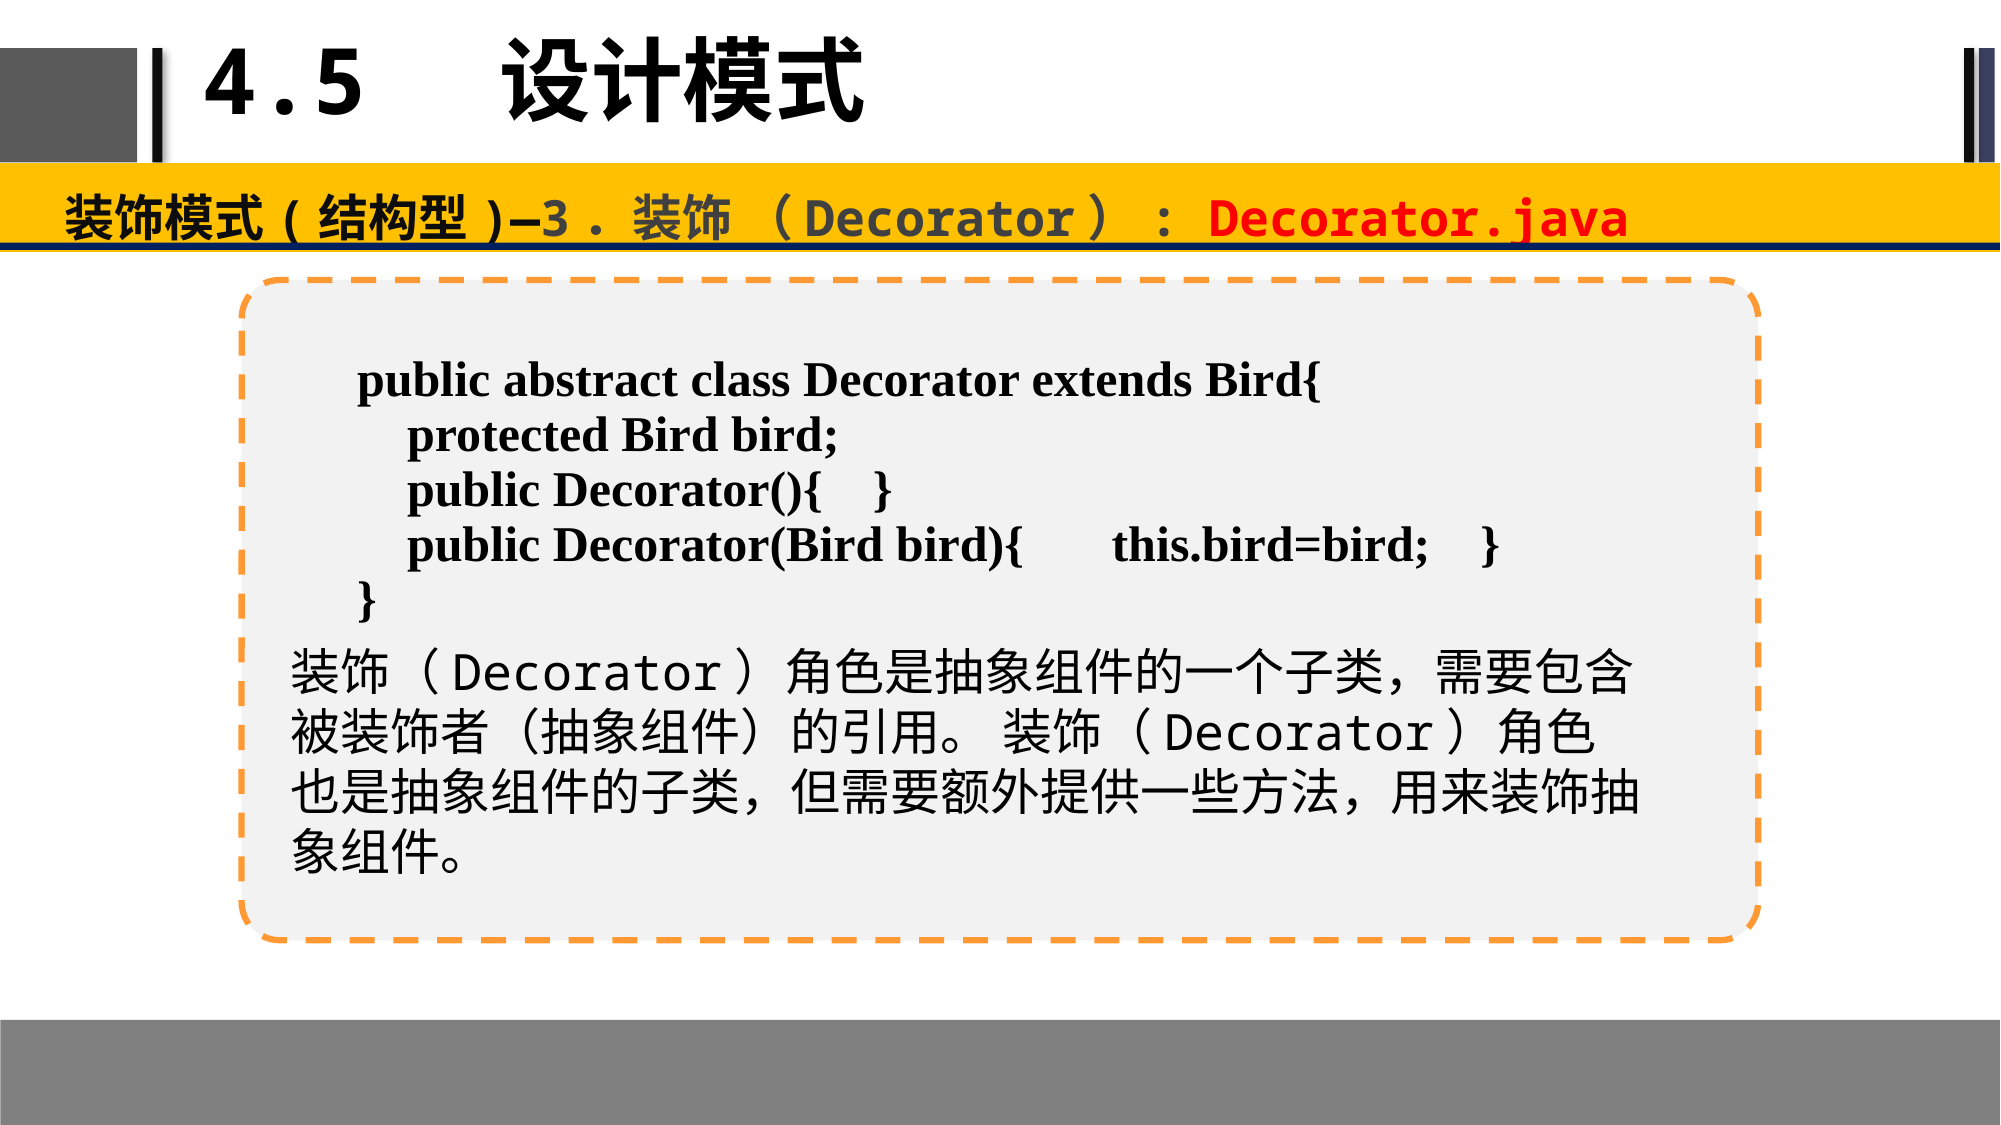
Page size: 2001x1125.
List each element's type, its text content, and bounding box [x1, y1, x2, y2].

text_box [0, 162, 2000, 252]
title 4.5 设计模式 [187, 2, 1459, 162]
text_box [240, 278, 1760, 942]
text_box 装饰（Decorator）角色是抽象组件的一个子类，需要包含被装饰者（抽象组件）的引用。 装饰（Decorator）角色也是抽象组件的子类，但需要额外提供一些方法，用来装饰抽象组件。 [276, 632, 1658, 888]
text_box public abstract class Decorator extends Bird{ protected Bird bird; public Decorator(){ } public Decorator(Bird bird){ this.bird=bird; } } [342, 279, 1658, 630]
text_box [0, 1019, 2000, 1125]
